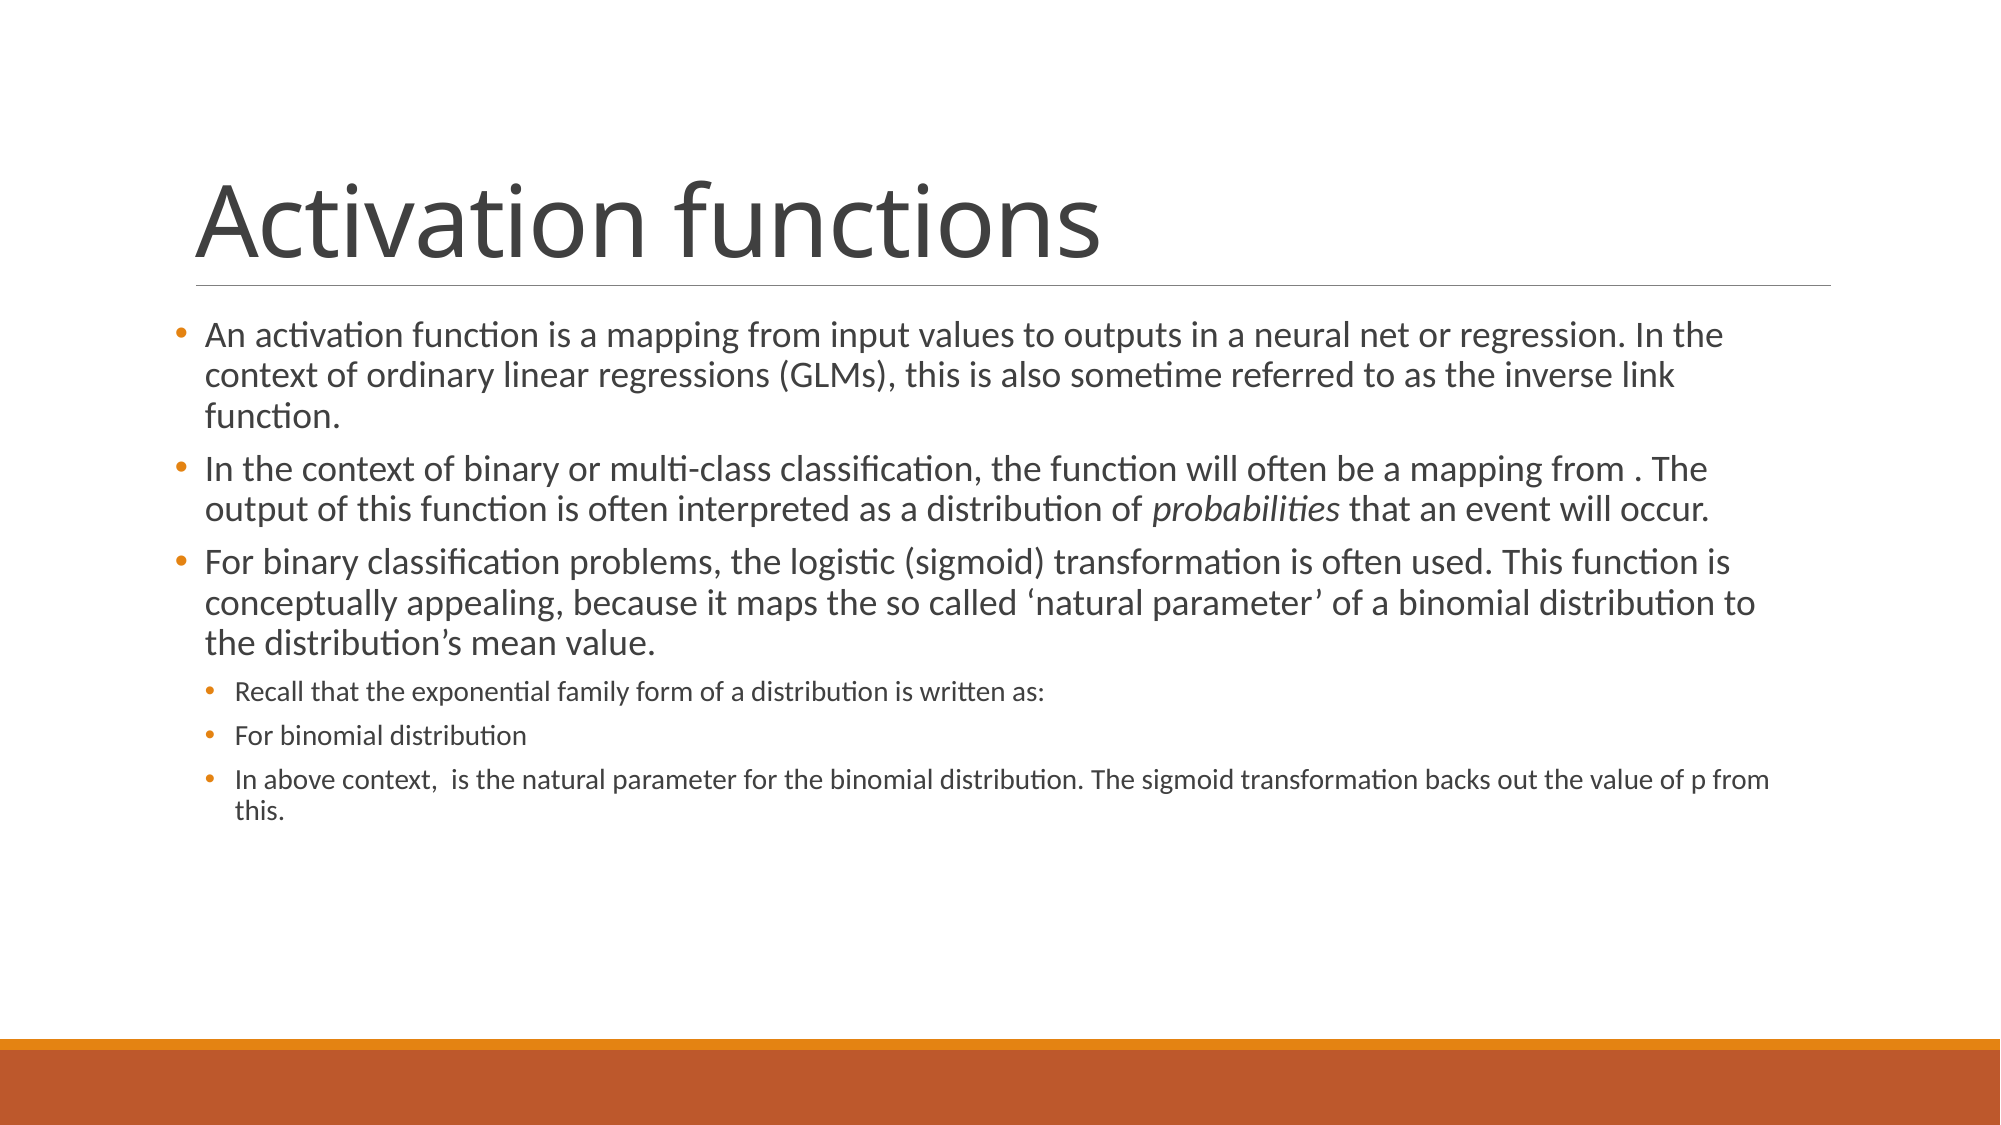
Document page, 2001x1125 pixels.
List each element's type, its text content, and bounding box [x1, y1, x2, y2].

title Activation functions [180, 47, 1830, 285]
